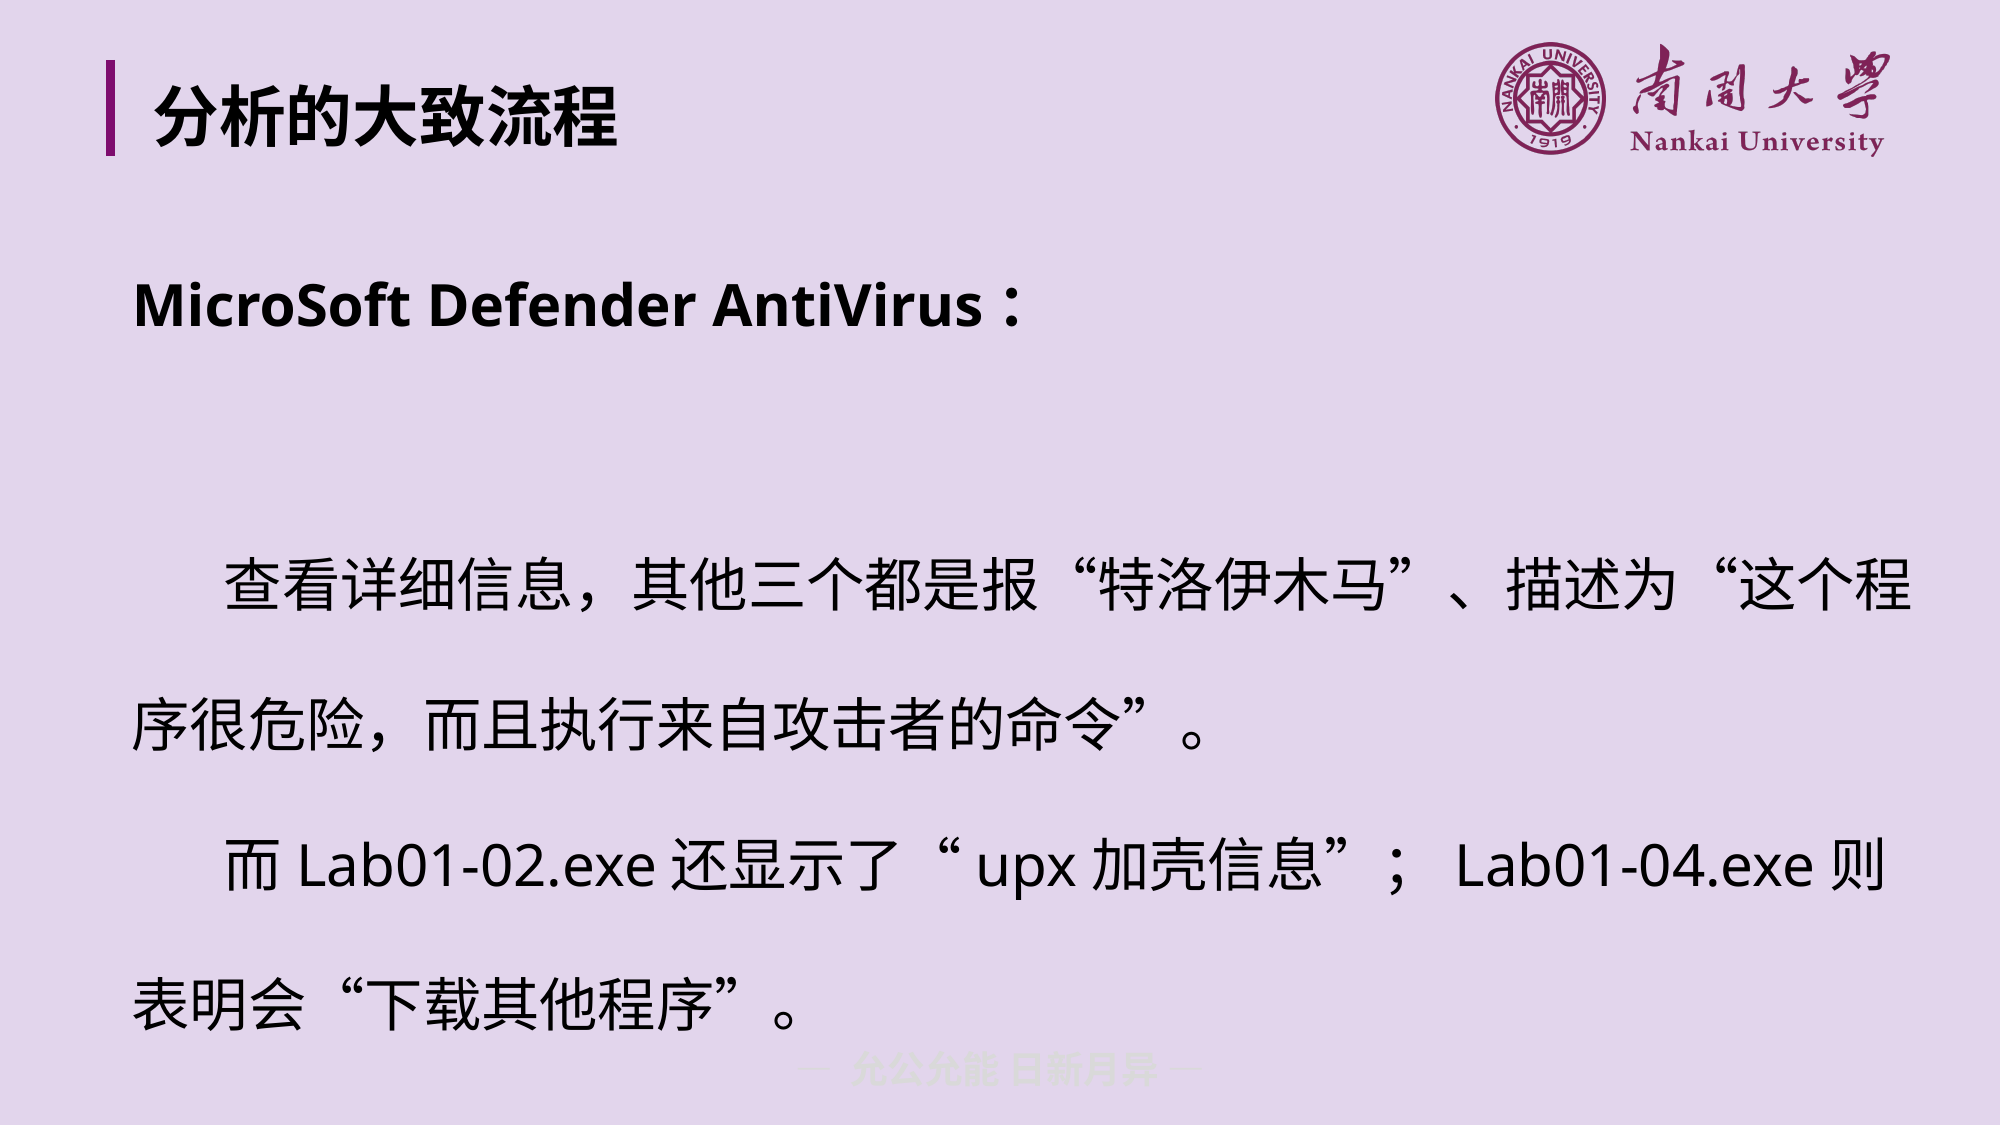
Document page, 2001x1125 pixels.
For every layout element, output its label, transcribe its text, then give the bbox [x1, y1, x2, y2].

title 分析的大致流程 [137, 48, 1000, 190]
text_box MicroSoft Defender AntiVirus： 查看详细信息，其他三个都是报“特洛伊木马”、描述为“这个程序很危险，而且执行来自攻击者的命令”。 而Lab01-02.exe还显示了“upx加壳信息”；Lab01-04.exe则表明会“下载其他程序”。 [117, 190, 1932, 1046]
picture [1495, 42, 1890, 157]
